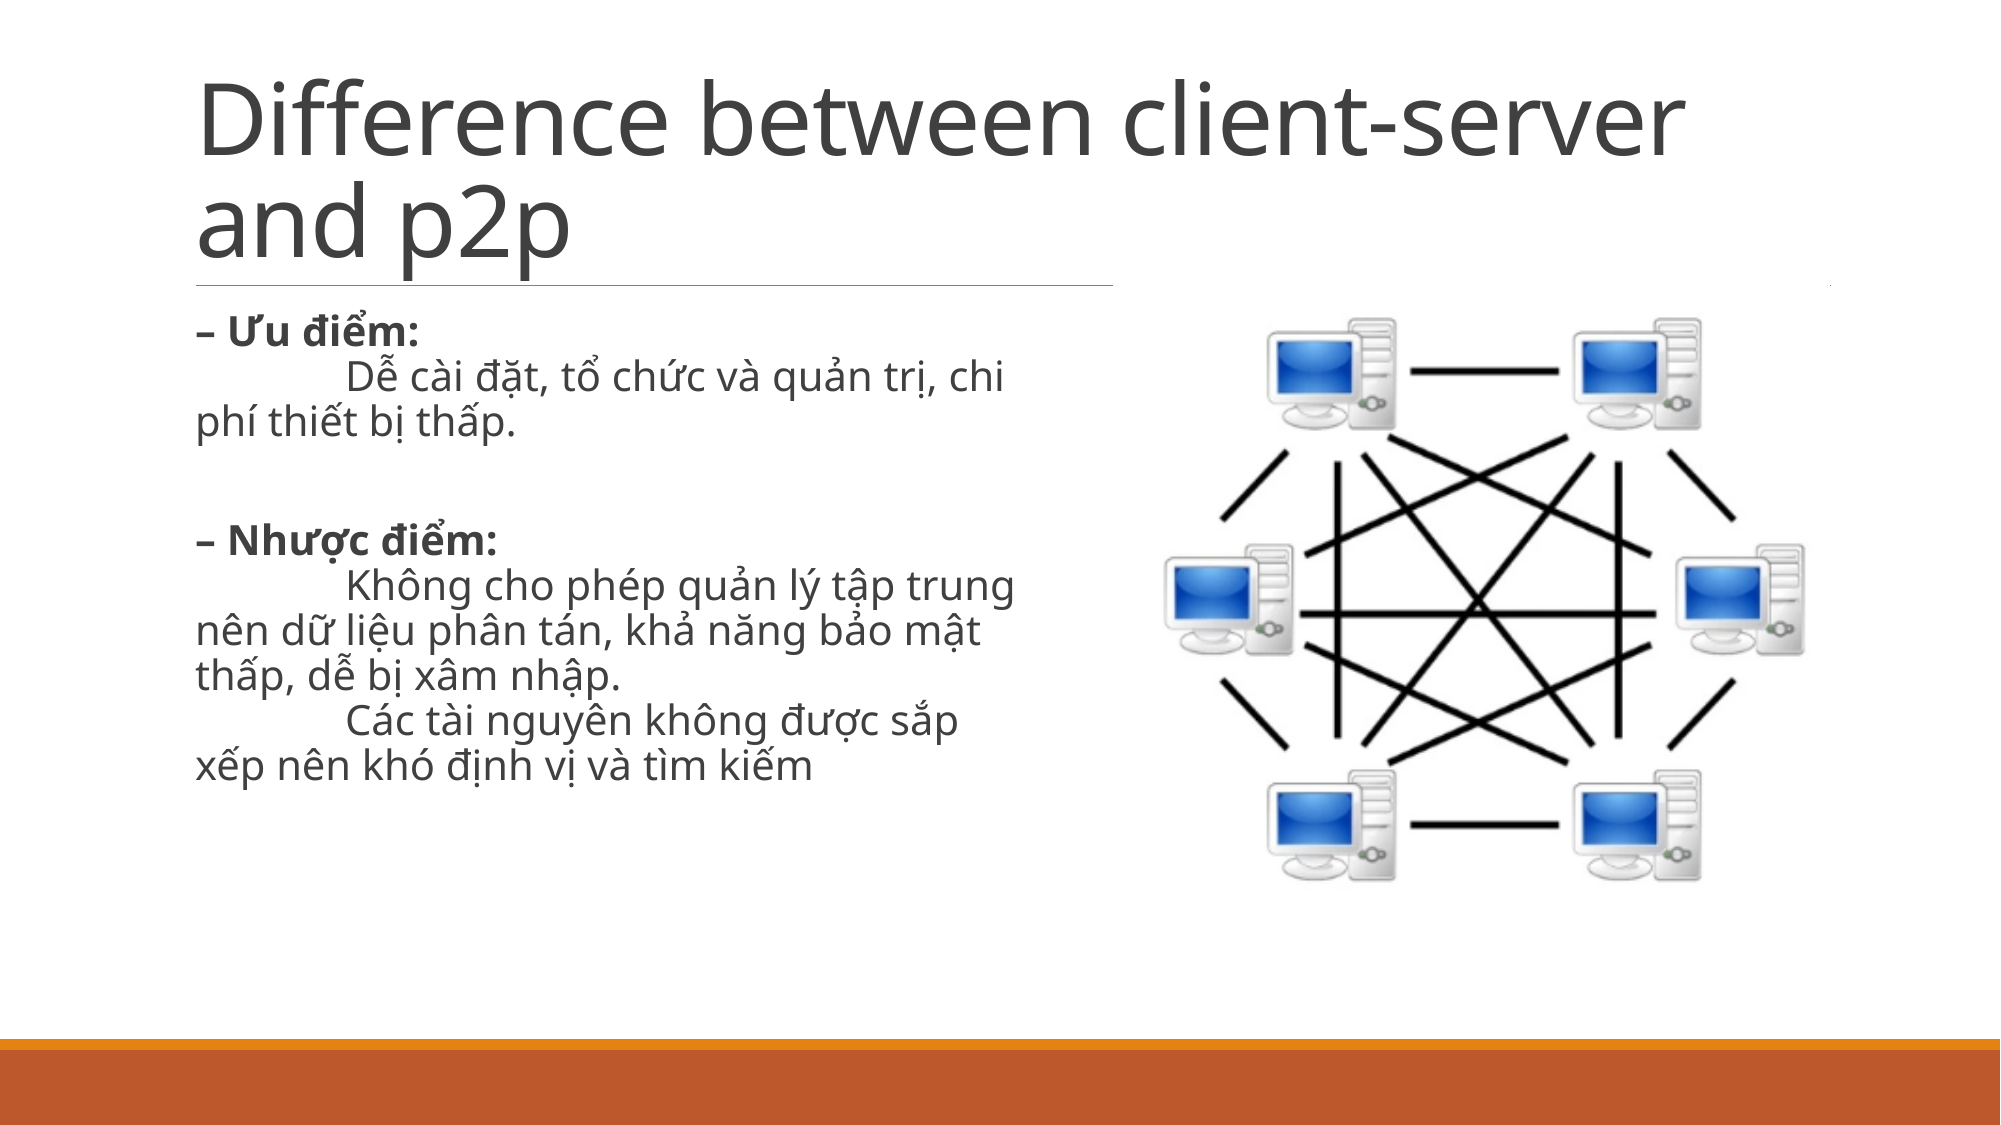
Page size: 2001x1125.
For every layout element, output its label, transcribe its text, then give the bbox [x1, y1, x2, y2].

list – Ưu điểm: Dễ cài đặt, tổ chức và quản trị, chi phí thiết bị thấp. – Nhược điểm: Không cho phép quản lý tập trung nên dữ liệu phân tán, khả năng bảo mật thấp, dễ bị xâm nhập. Các tài nguyên không được sắp xếp nên khó định vị và tìm kiếm [180, 302, 1039, 963]
title Difference between client-server and p2p [180, 47, 1889, 285]
picture [1113, 284, 1831, 946]
